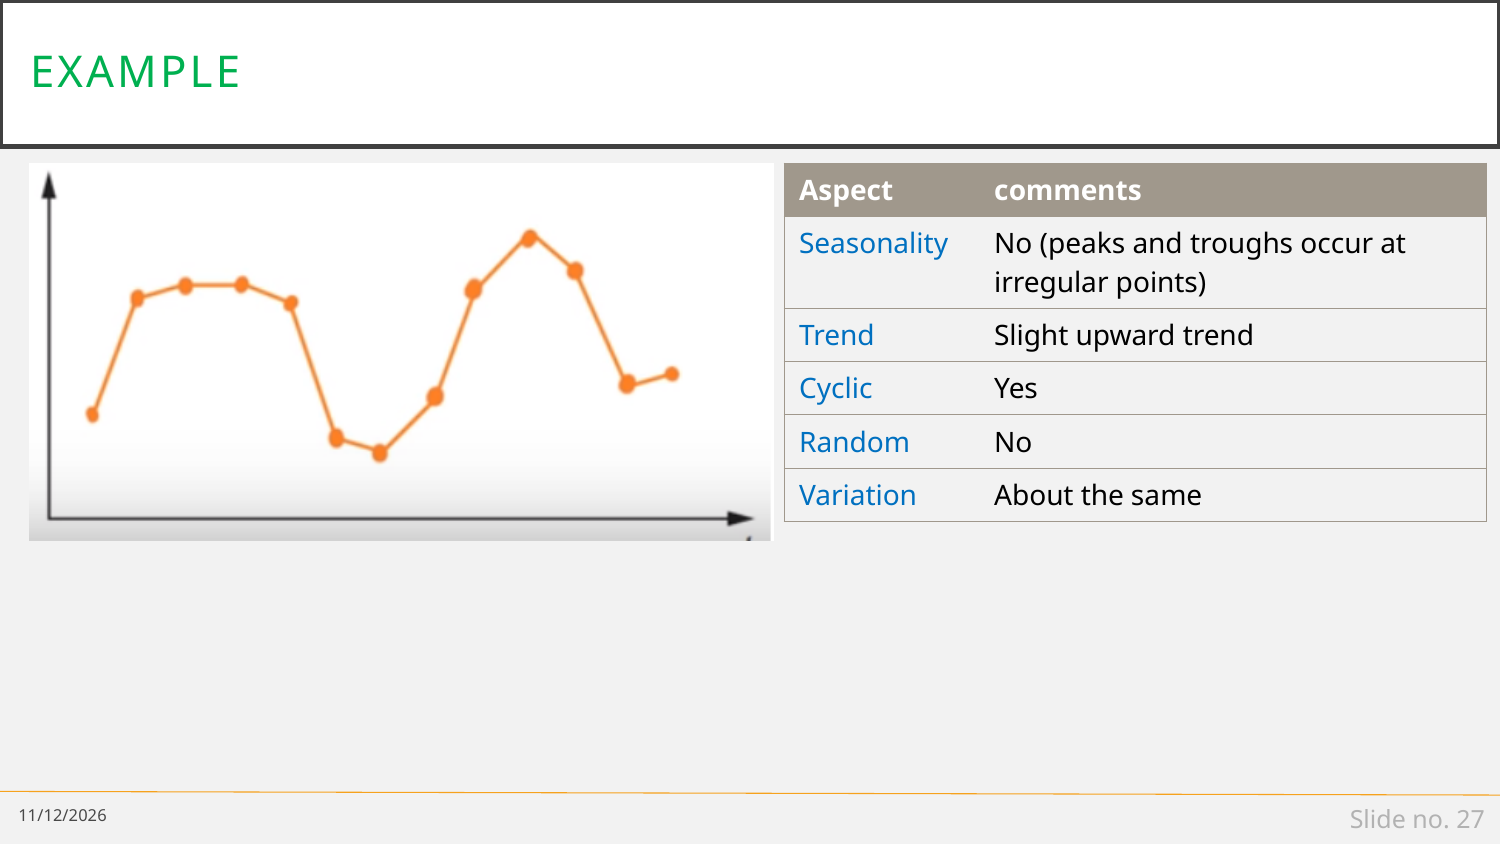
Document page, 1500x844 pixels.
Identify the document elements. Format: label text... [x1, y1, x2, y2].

table_cell About the same [979, 469, 1486, 521]
table_cell No (peaks and troughs occur at irregular points) [979, 217, 1486, 308]
table_cell Cyclic [785, 362, 979, 414]
table_cell No [979, 415, 1486, 468]
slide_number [0, 796, 122, 837]
table_cell Variation [785, 469, 979, 521]
picture [29, 163, 774, 541]
table_cell Random [785, 415, 979, 468]
table_cell Yes [979, 362, 1486, 414]
table_cell Seasonality [785, 217, 979, 308]
slide_number Slide no. 27 [1162, 797, 1500, 843]
title example [0, 0, 1500, 149]
table_cell Slight upward trend [979, 309, 1486, 361]
table_header comments [979, 164, 1486, 216]
table_cell Trend [785, 309, 979, 361]
table_header Aspect [785, 164, 979, 216]
